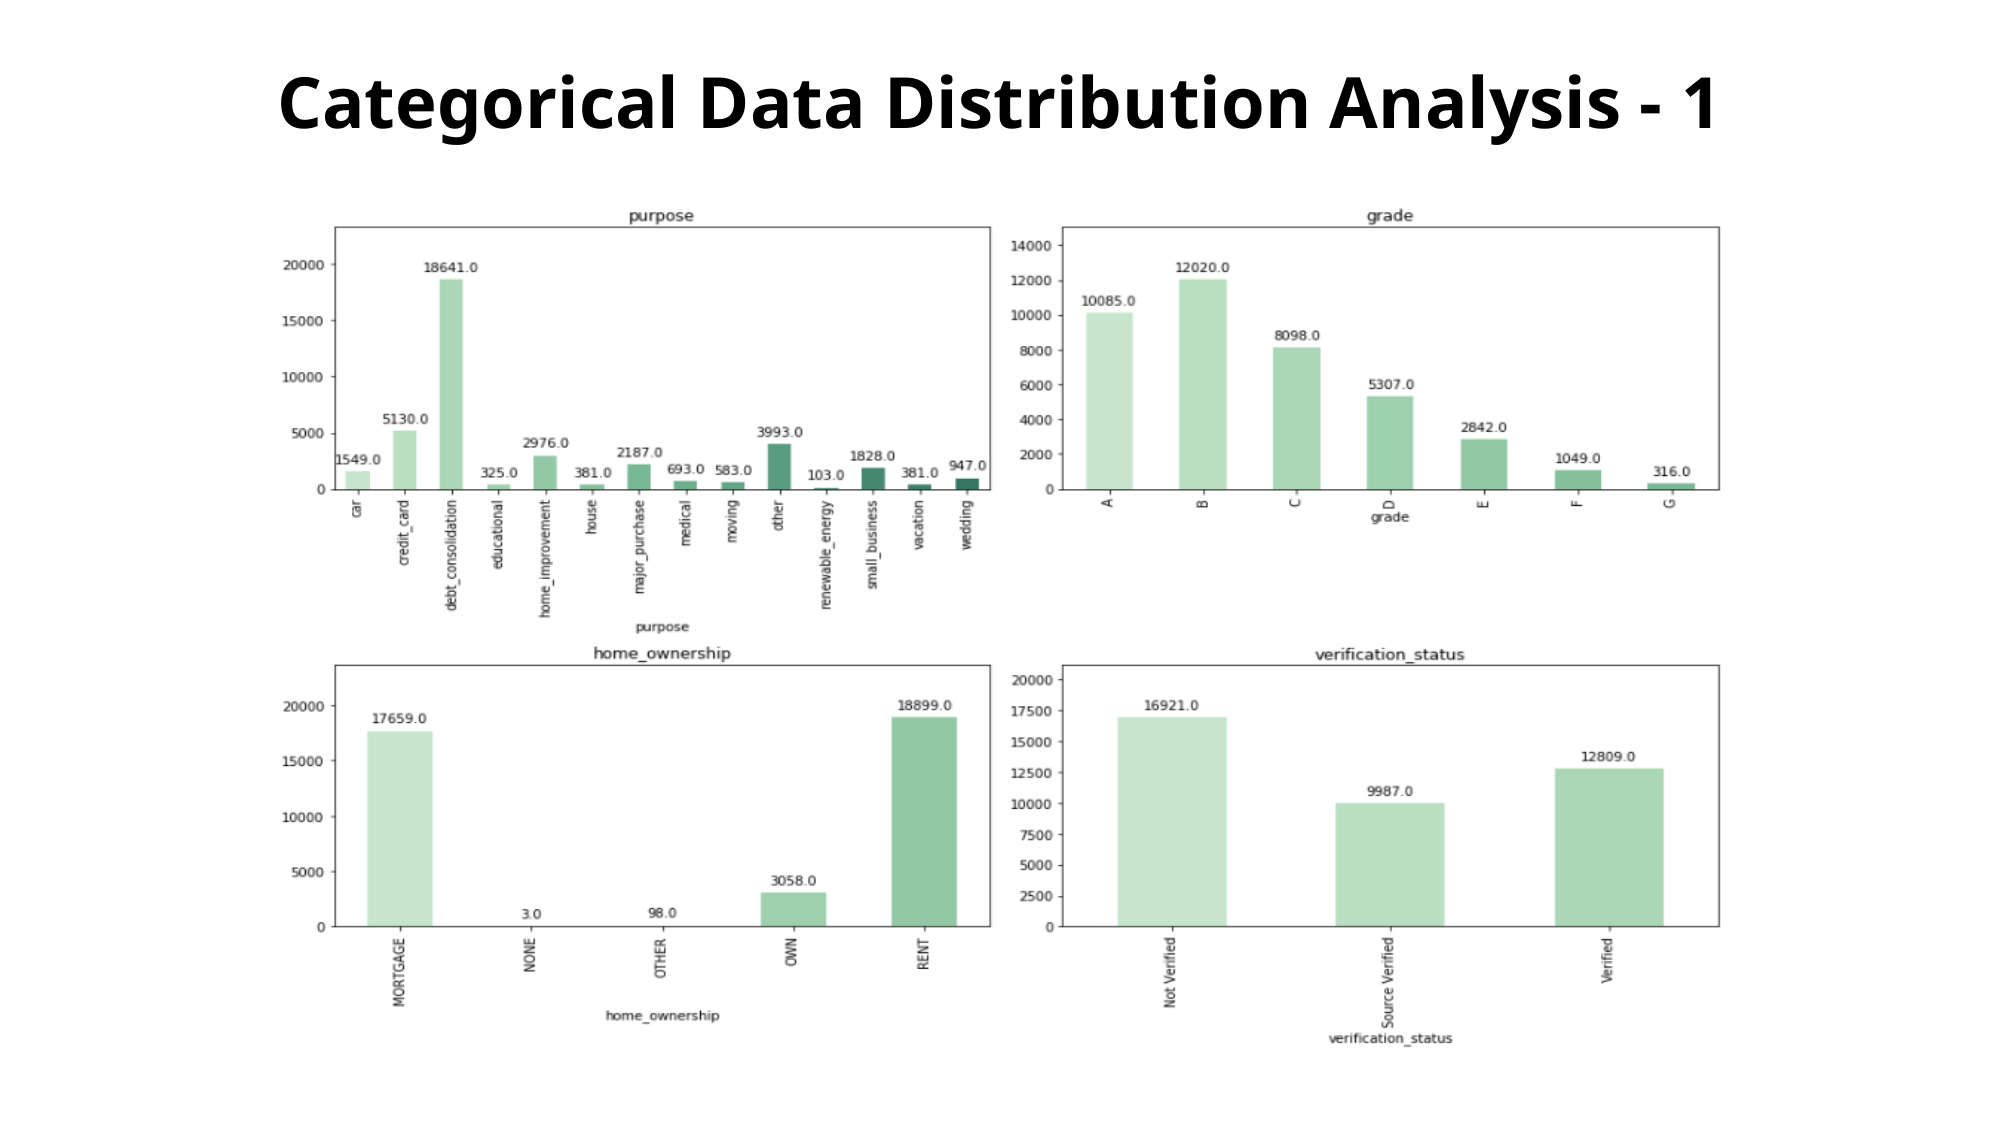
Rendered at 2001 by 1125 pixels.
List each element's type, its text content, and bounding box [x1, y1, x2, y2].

title Categorical Data Distribution Analysis - 1 [137, 59, 1863, 153]
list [253, 202, 1747, 1064]
